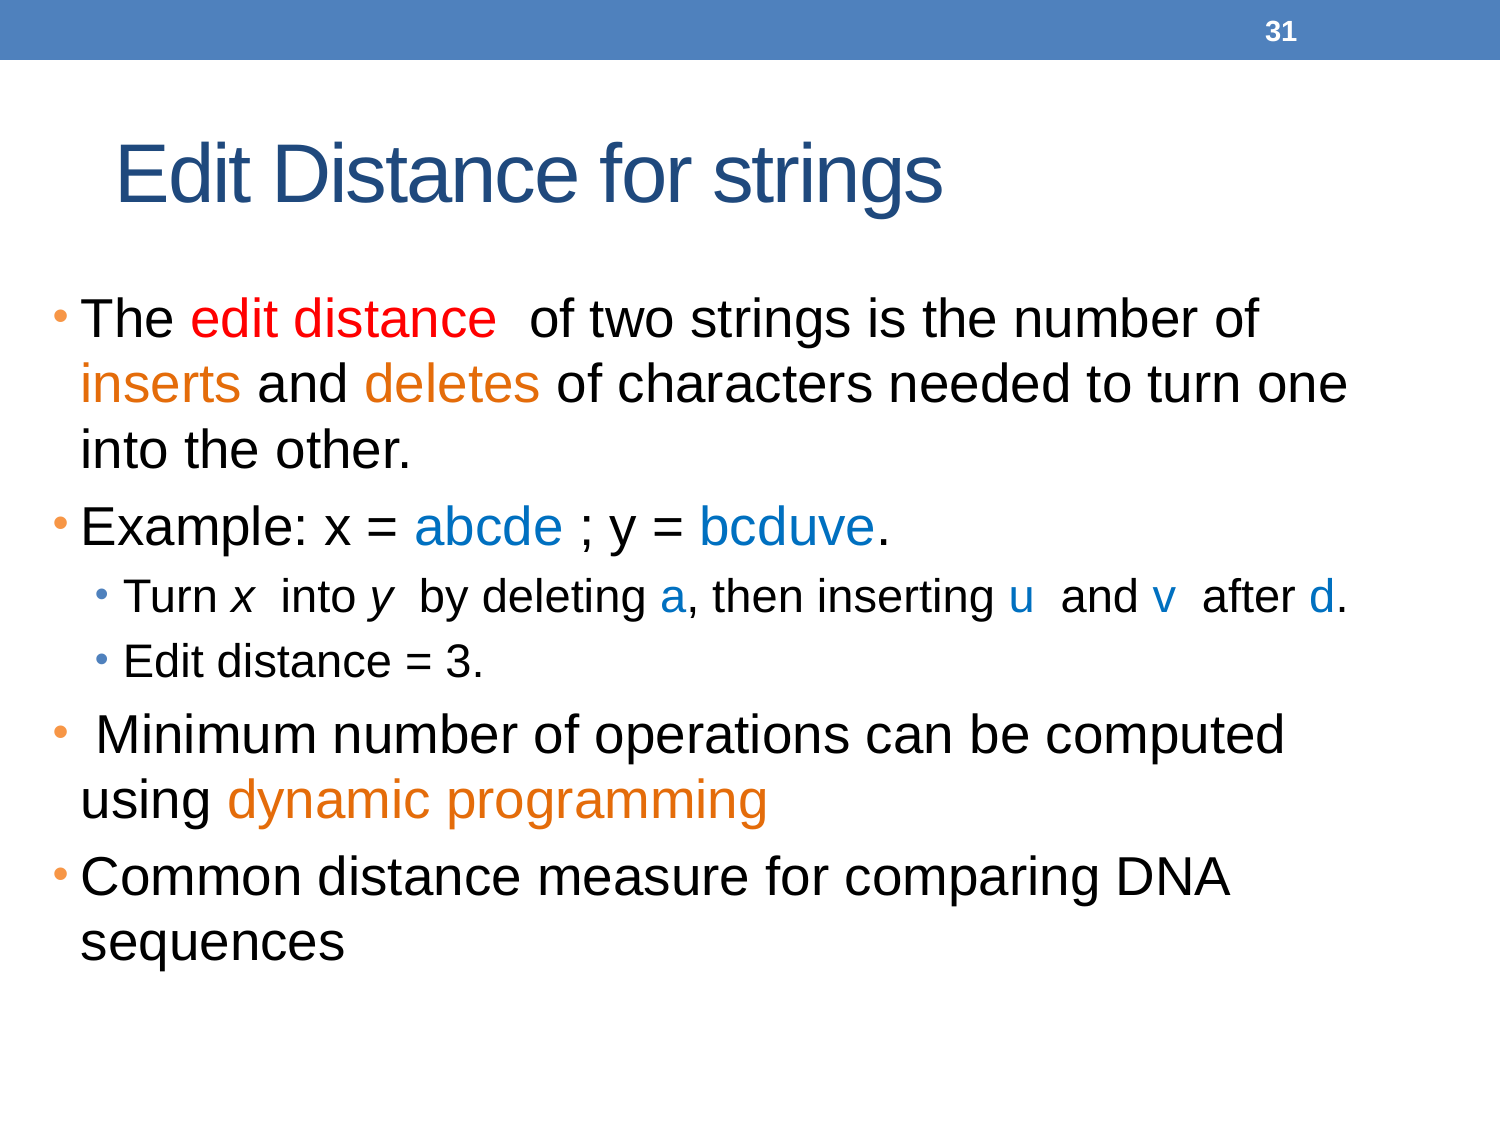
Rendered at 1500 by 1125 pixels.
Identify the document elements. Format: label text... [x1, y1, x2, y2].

list The edit distance of two strings is the number of inserts and deletes of characters needed to turn one into the other. Example: x = abcde ; y = bcduve. Turn x into y by deleting a, then inserting u and v after d. Edit distance = 3. Minimum number of operations can be computed using dynamic programming Common distance measure for comparing DNA sequences [37, 275, 1388, 1025]
title Edit Distance for strings [99, 75, 1375, 263]
slide_number 31 [1250, 3, 1425, 57]
